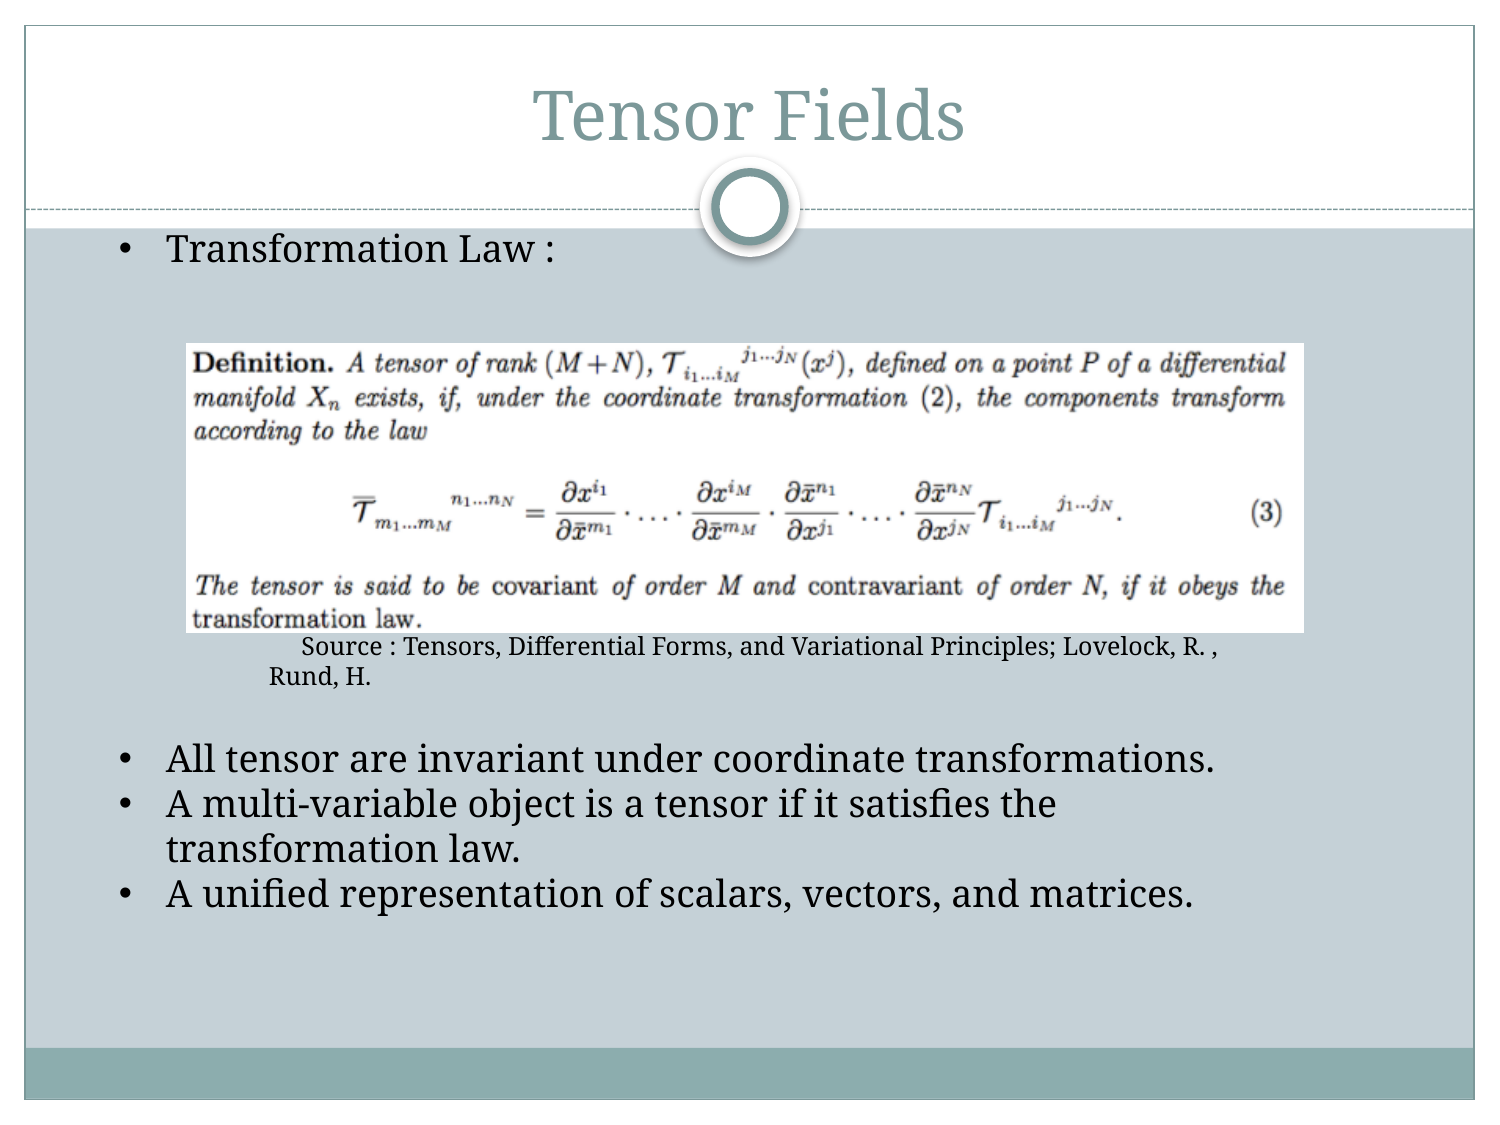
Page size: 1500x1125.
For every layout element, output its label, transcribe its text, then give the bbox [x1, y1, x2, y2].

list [185, 343, 1304, 633]
text_box Transformation Law : Source : Tensors, Differential Forms, and Variational Principles; Lovelock, R. , Rund, H. All tensor are invariant under coordinate transformations. A multi-variable object is a tensor if it satisfies the transformation law. A unified representation of scalars, vectors, and matrices. [104, 217, 1304, 923]
title Tensor Fields [49, 37, 1450, 162]
